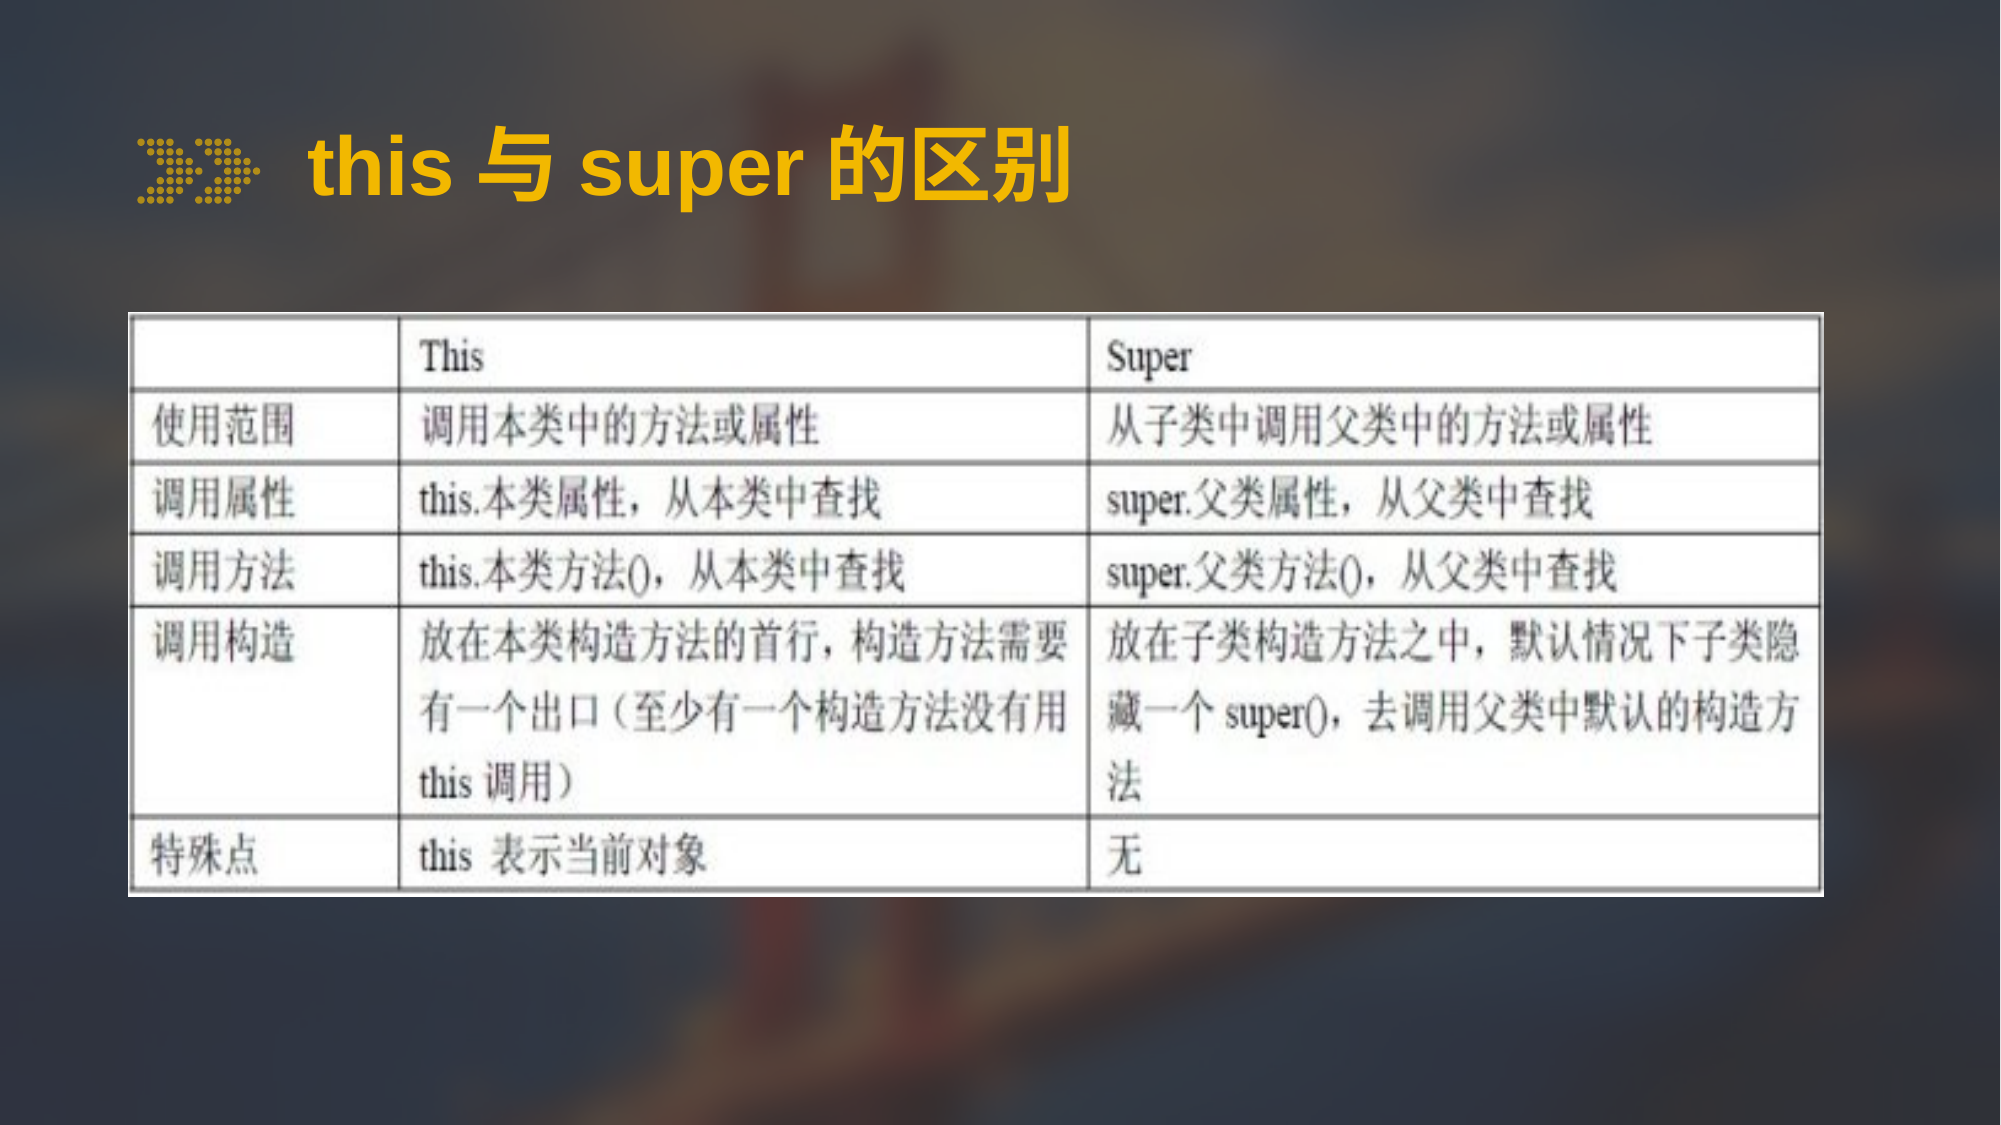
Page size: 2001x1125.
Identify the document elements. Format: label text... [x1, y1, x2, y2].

title this与super的区别 [292, 59, 1863, 278]
picture [0, 0, 2001, 1125]
